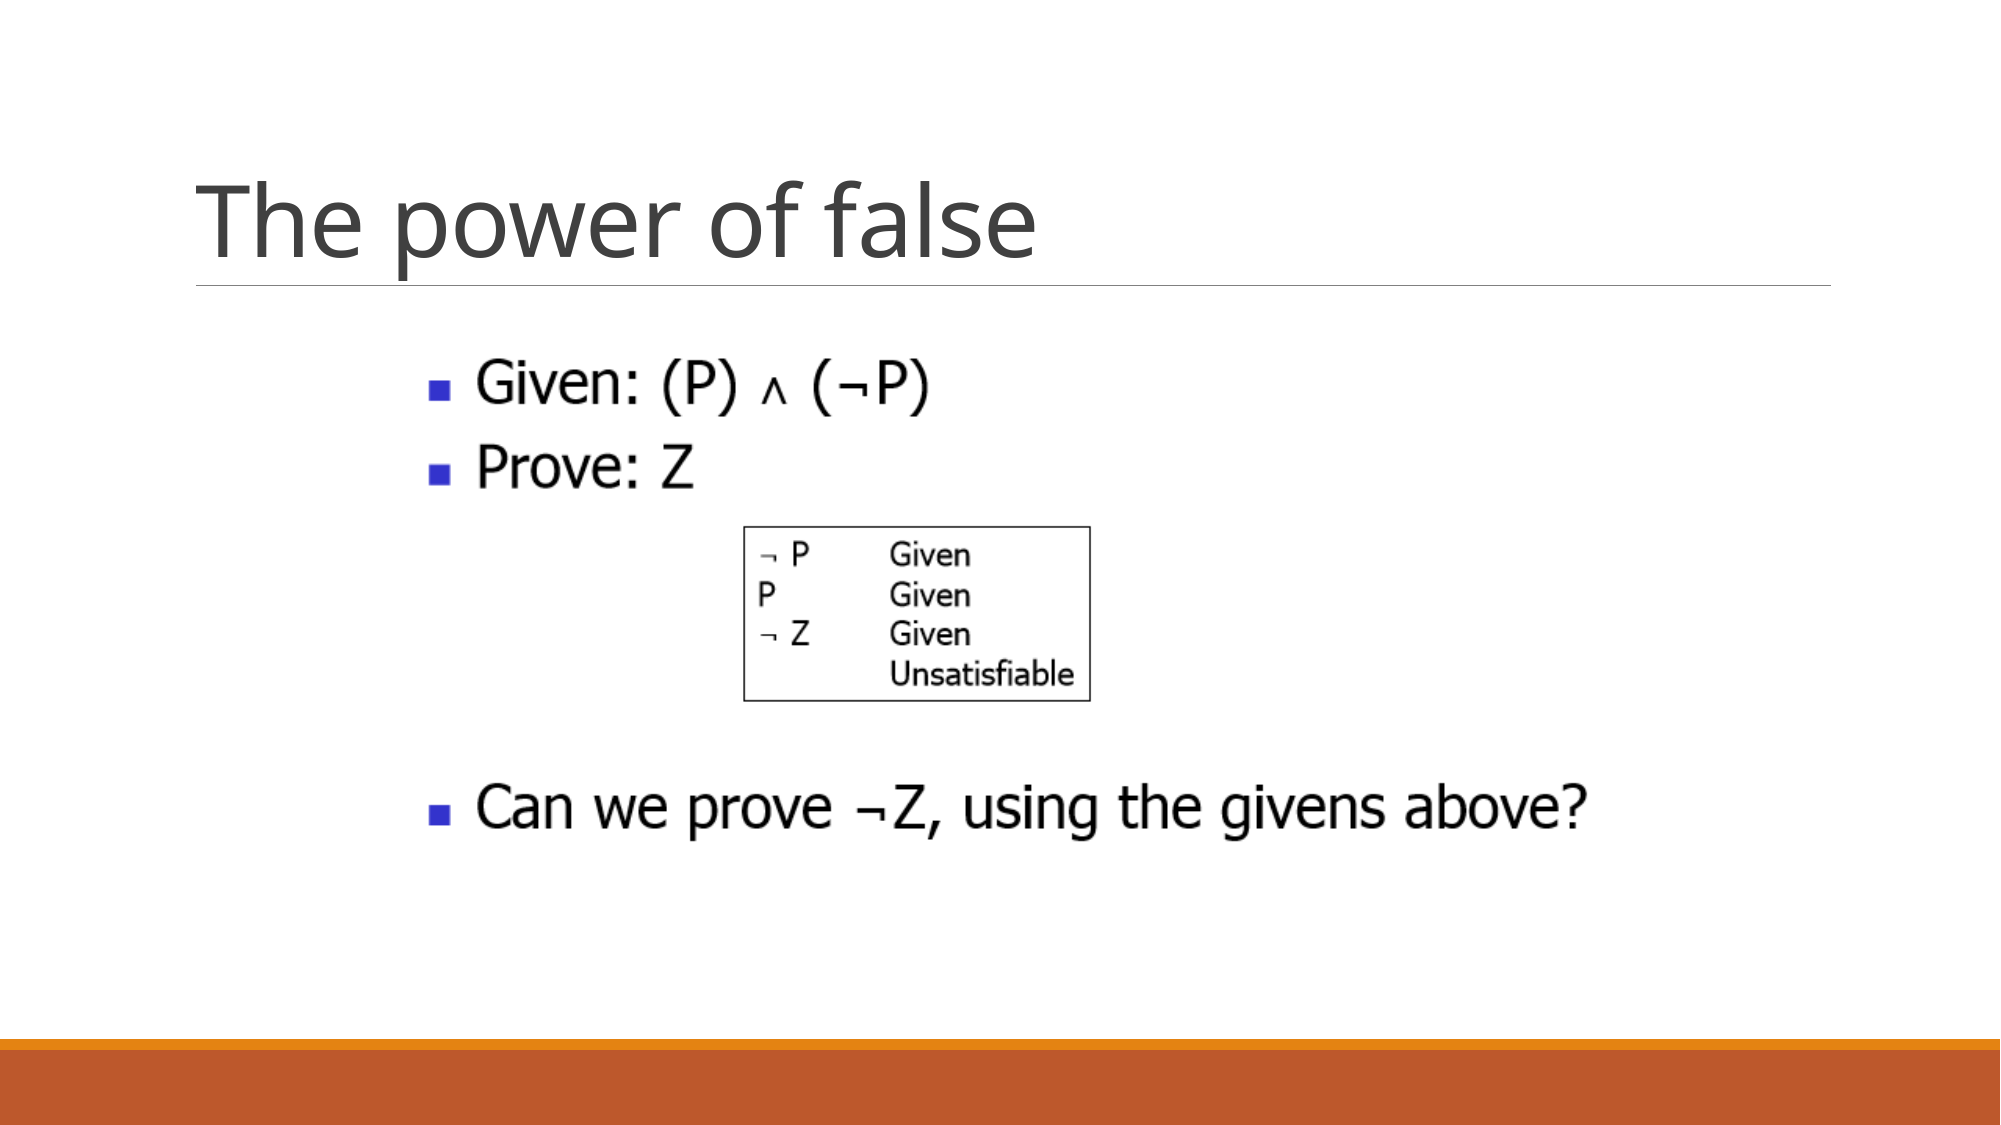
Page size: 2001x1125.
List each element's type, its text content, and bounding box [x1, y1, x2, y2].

picture [415, 351, 1595, 858]
title The power of false [180, 47, 1830, 285]
